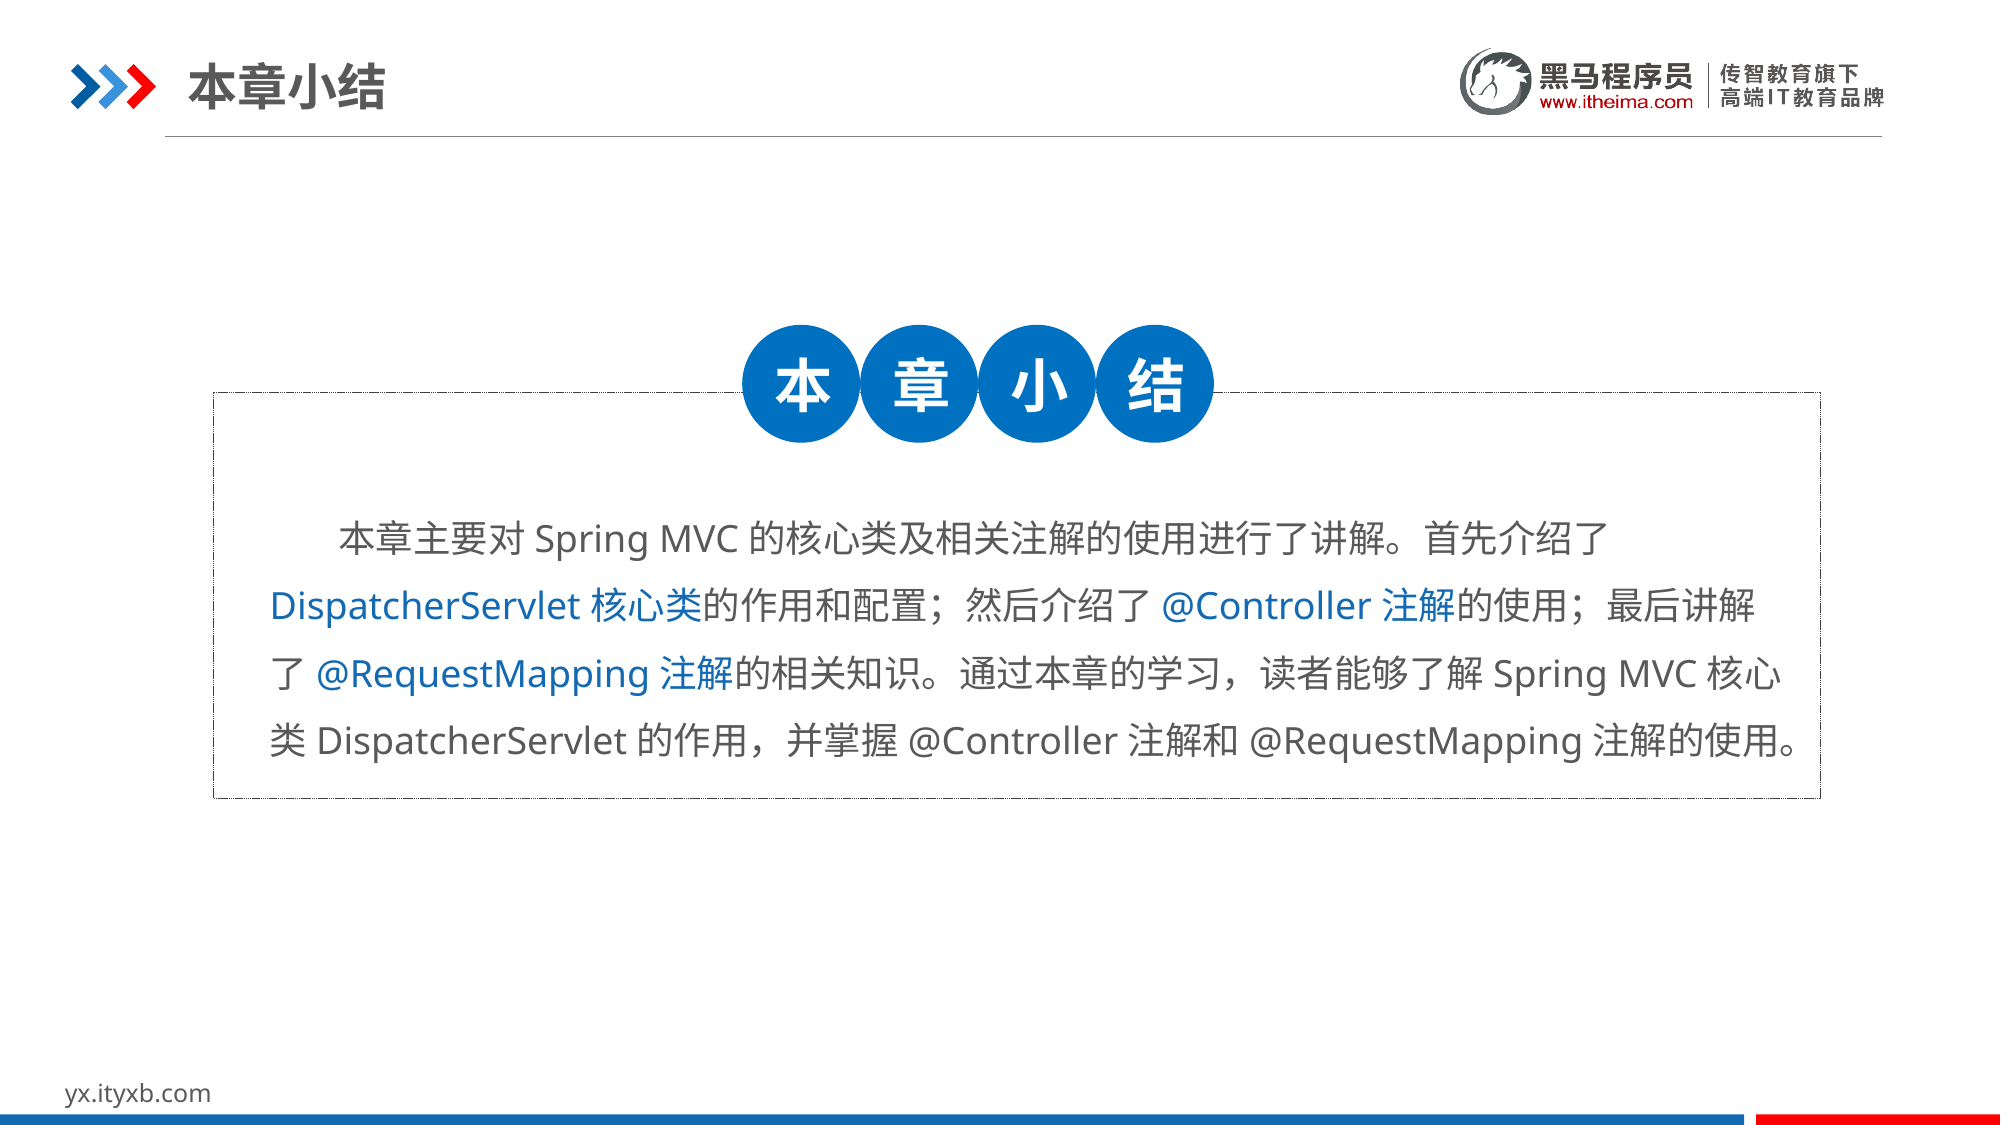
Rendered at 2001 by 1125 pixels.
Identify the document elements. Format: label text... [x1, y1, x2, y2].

text_box 本章主要对Spring MVC的核心类及相关注解的使用进行了讲解。首先介绍了DispatcherServlet核心类的作用和配置；然后介绍了@Controller注解的使用；最后讲解了@RequestMapping注解的相关知识。通过本章的学习，读者能够了解Spring MVC核心类DispatcherServlet的作用，并掌握@Controller注解和@RequestMapping注解的使用。 [249, 482, 1809, 840]
text_box 本章小结 [187, 43, 827, 127]
text_box 本 [741, 323, 860, 444]
text_box [213, 391, 1821, 800]
text_box 结 [1094, 323, 1215, 444]
text_box 章 [859, 323, 978, 444]
text_box 小 [976, 323, 1096, 444]
picture [1460, 48, 1887, 115]
